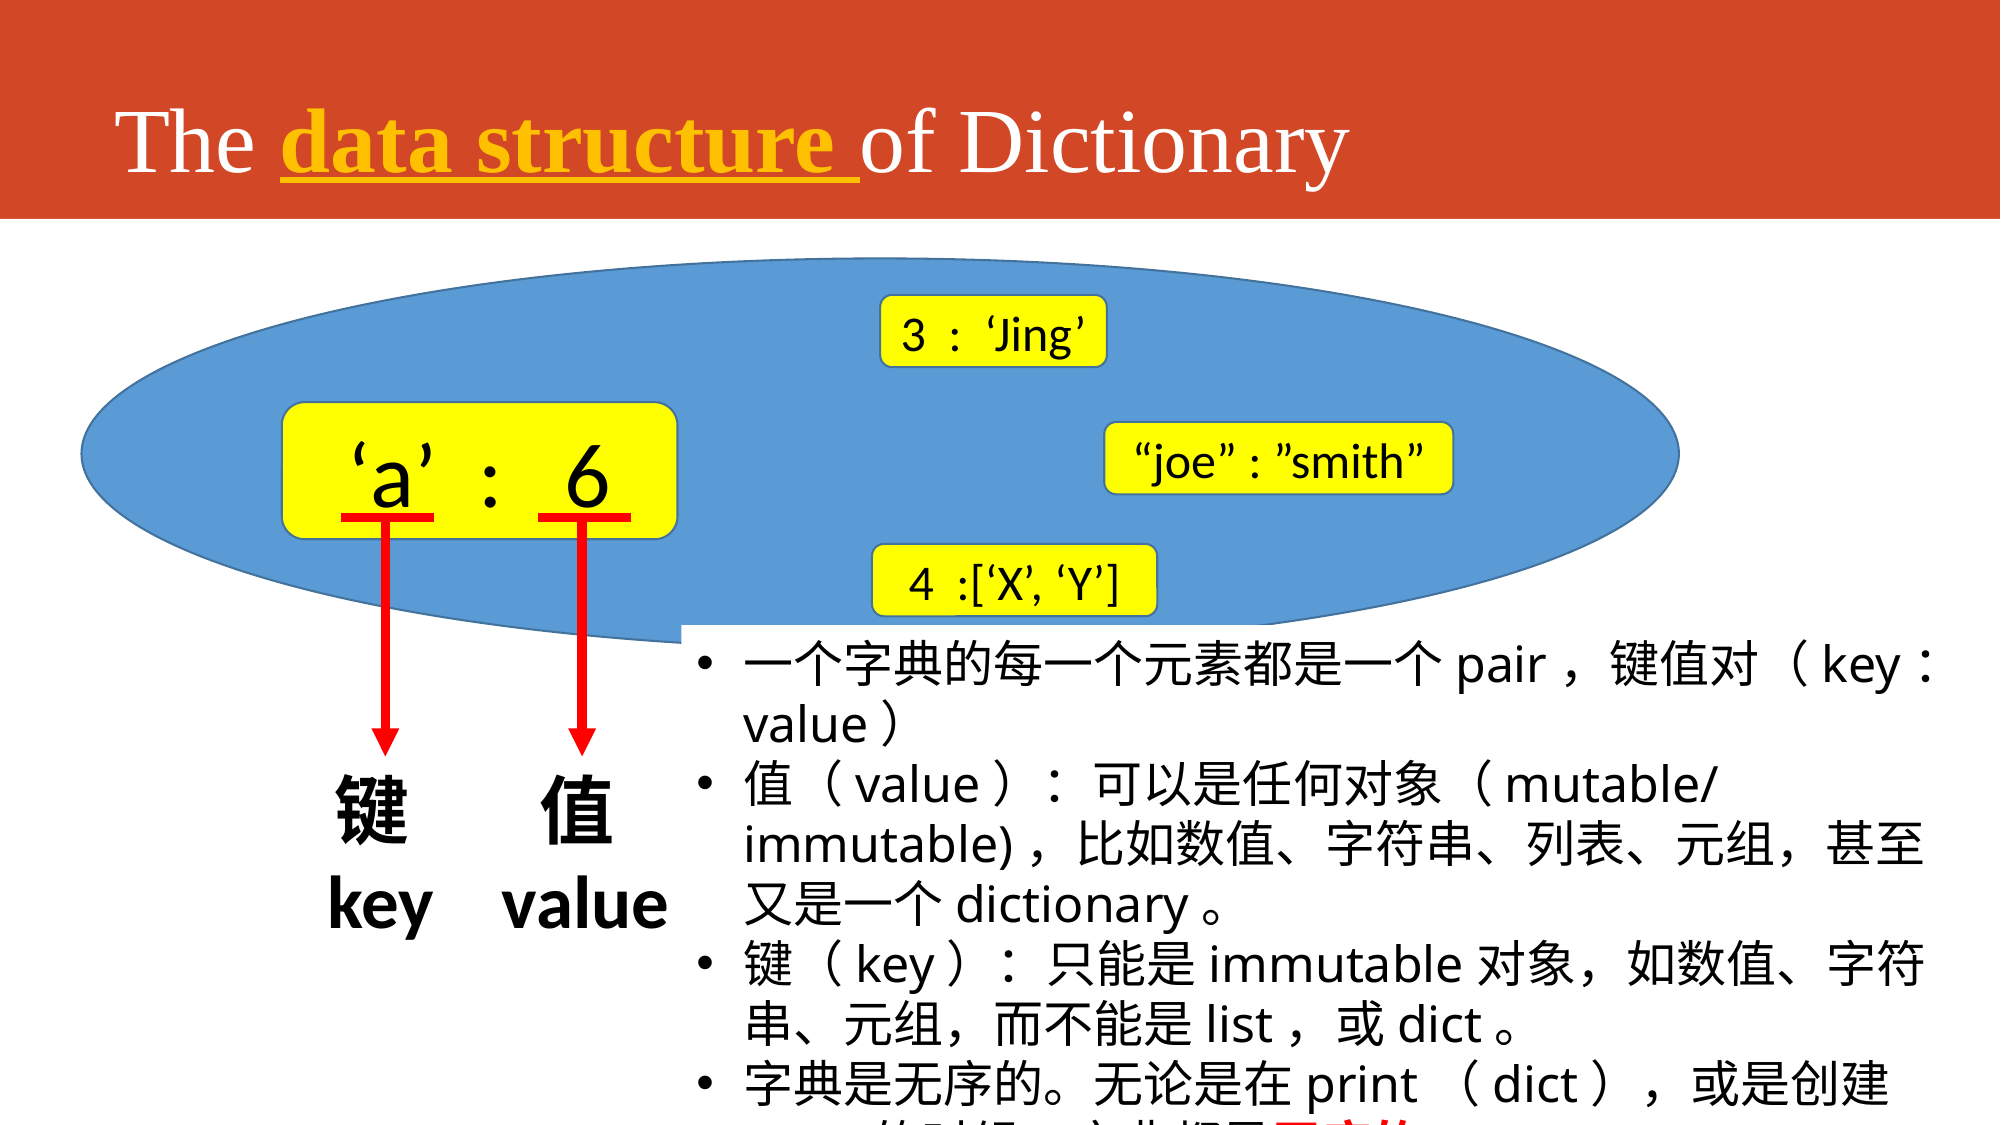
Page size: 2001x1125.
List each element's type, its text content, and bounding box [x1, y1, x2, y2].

title The data structure of Dictionary [99, 0, 1863, 199]
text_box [459, 517, 713, 954]
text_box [281, 517, 459, 954]
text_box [81, 258, 1679, 649]
text_box 一个字典的每一个元素都是一个pair，键值对（key：value） 值（value）：可以是任何对象（mutable/immutable)，比如数值、字符串、列表、元组，甚至又是一个dictionary。 键（key）：只能是immutable对象，如数值、字符串、元组，而不能是list，或dict。 字典是无序的。无论是在print（dict），或是创建pairs的时候，字典都是无序的。 [681, 625, 1985, 1125]
